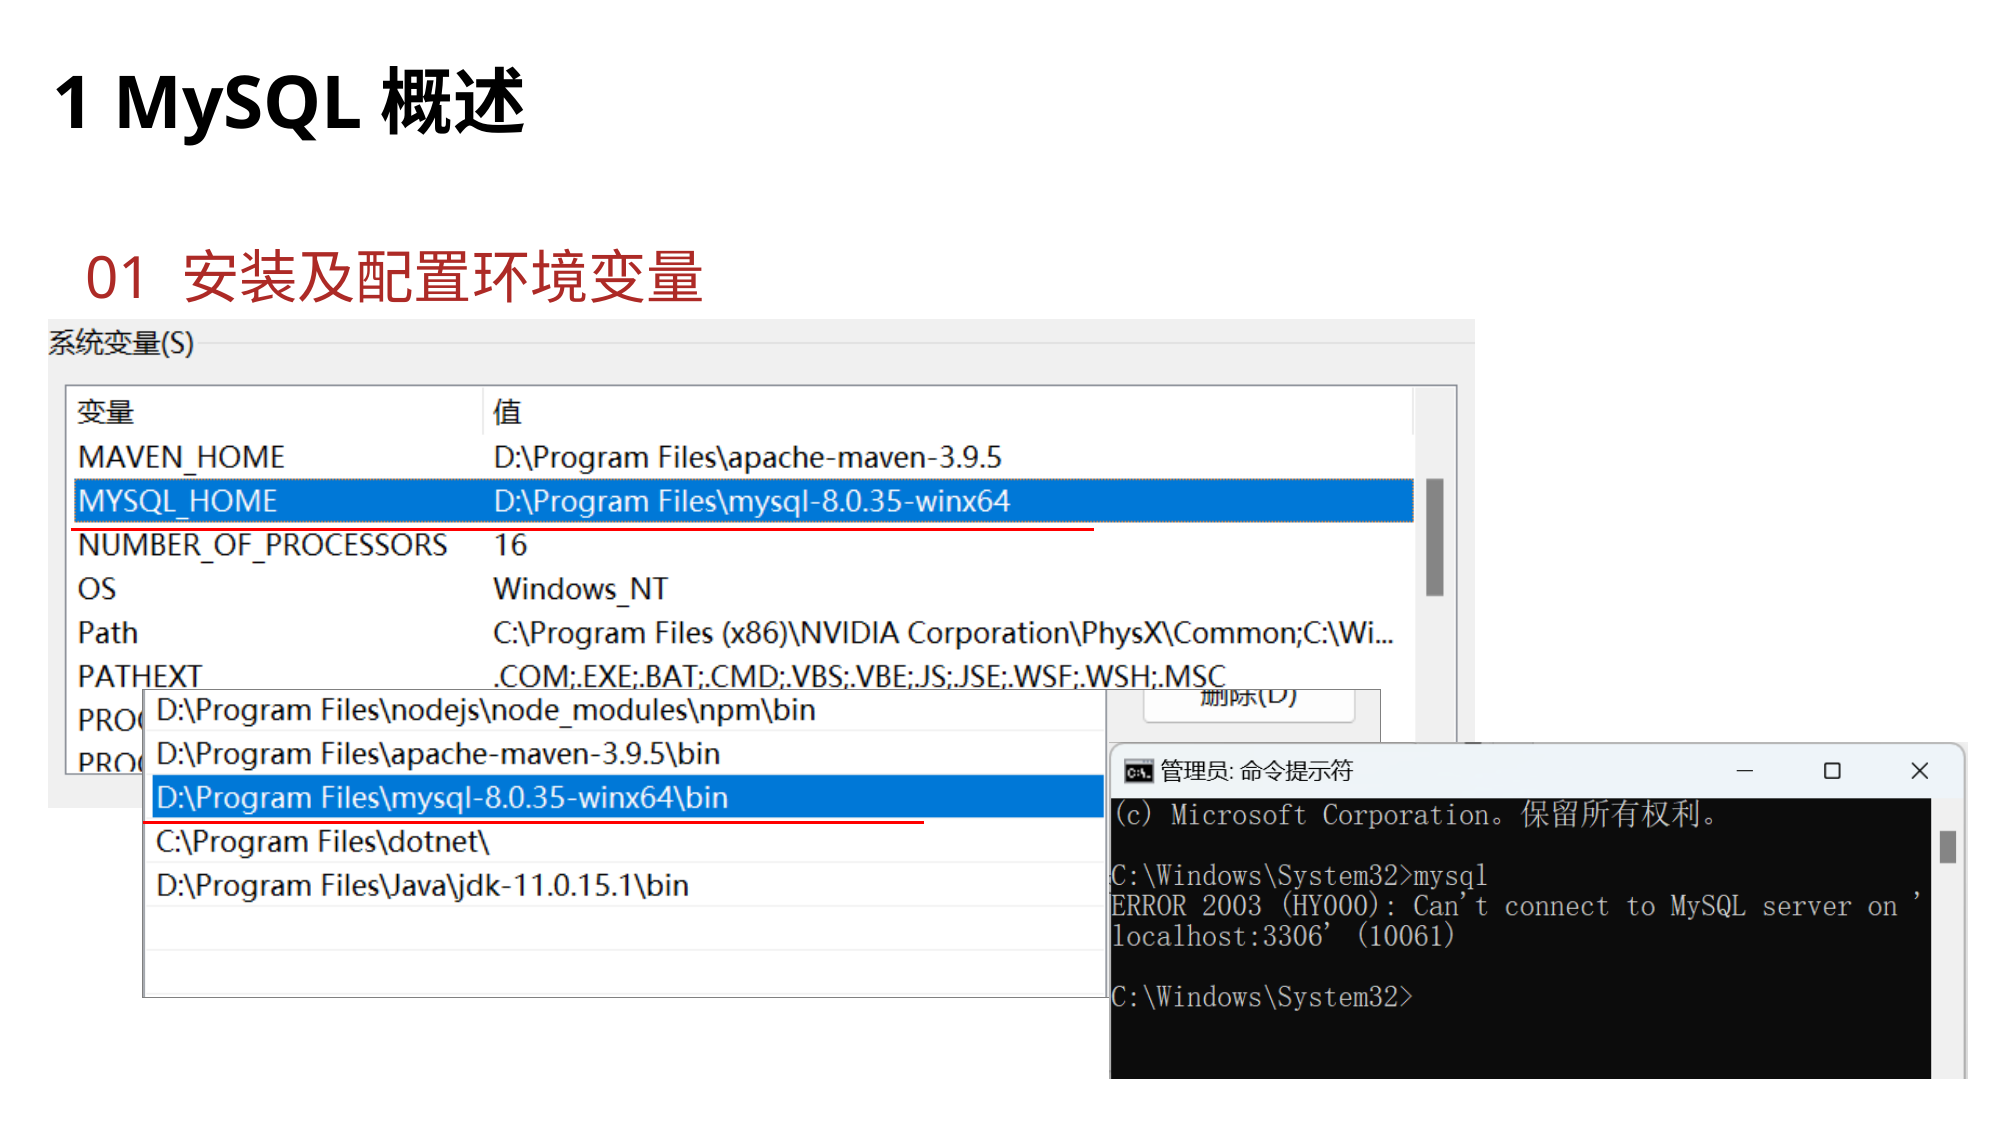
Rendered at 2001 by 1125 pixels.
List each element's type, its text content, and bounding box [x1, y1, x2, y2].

text_box 01 安装及配置环境变量 [70, 232, 911, 318]
text_box 1 MySQL概述 [37, 46, 911, 164]
picture [47, 319, 1968, 1079]
